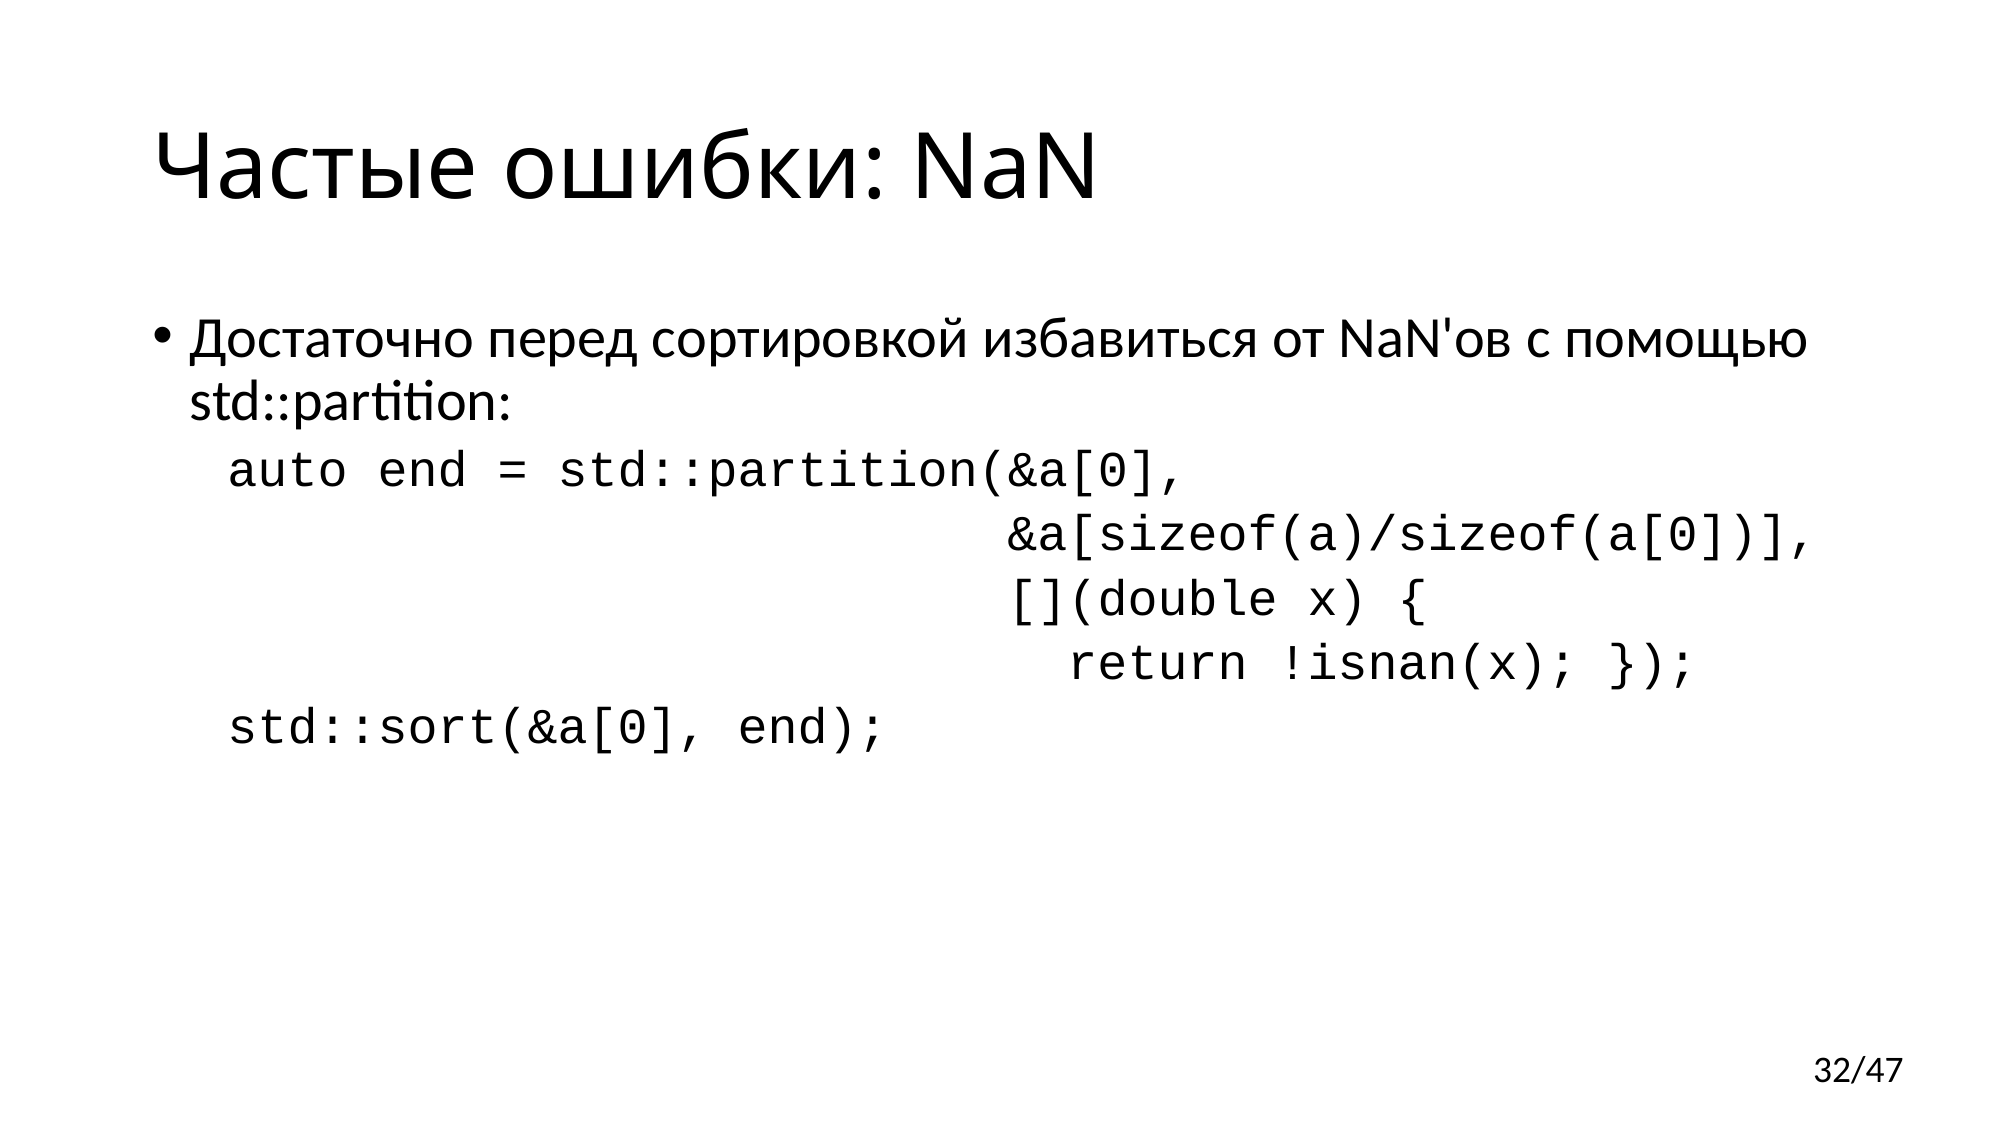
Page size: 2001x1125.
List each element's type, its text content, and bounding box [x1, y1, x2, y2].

title Частые ошибки: NaN [137, 59, 1863, 278]
list Достаточно перед сортировкой избавиться от NaN'ов с помощью std::partition: auto end = std::partition(&a[0], &a[sizeof(a)/sizeof(a[0])], [](double x) { return !isnan(x); }); std::sort(&a[0], end); [137, 299, 1863, 1014]
